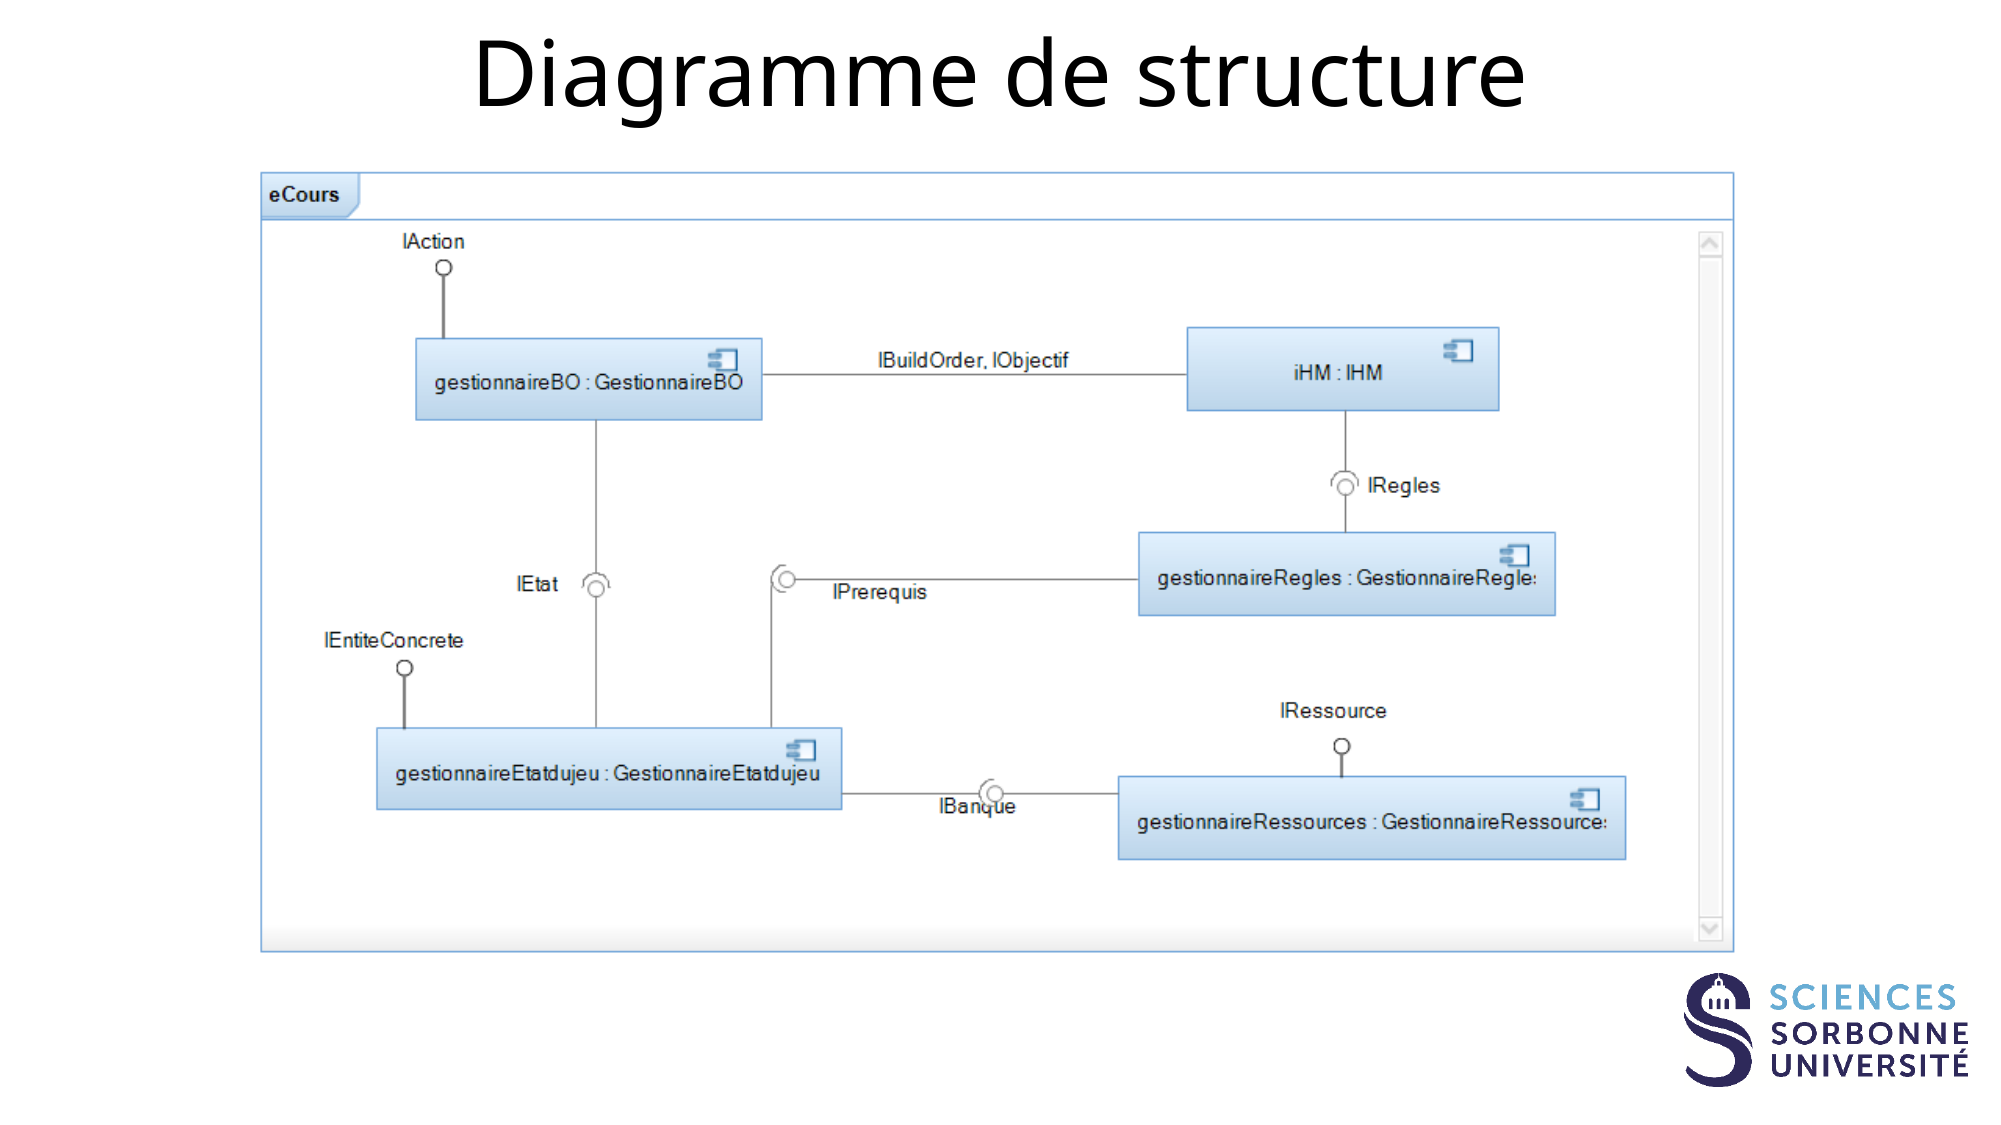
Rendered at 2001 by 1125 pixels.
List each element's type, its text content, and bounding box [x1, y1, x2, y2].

picture [256, 166, 1744, 959]
picture [1684, 973, 1968, 1087]
title Diagramme de structure [137, 14, 1863, 140]
